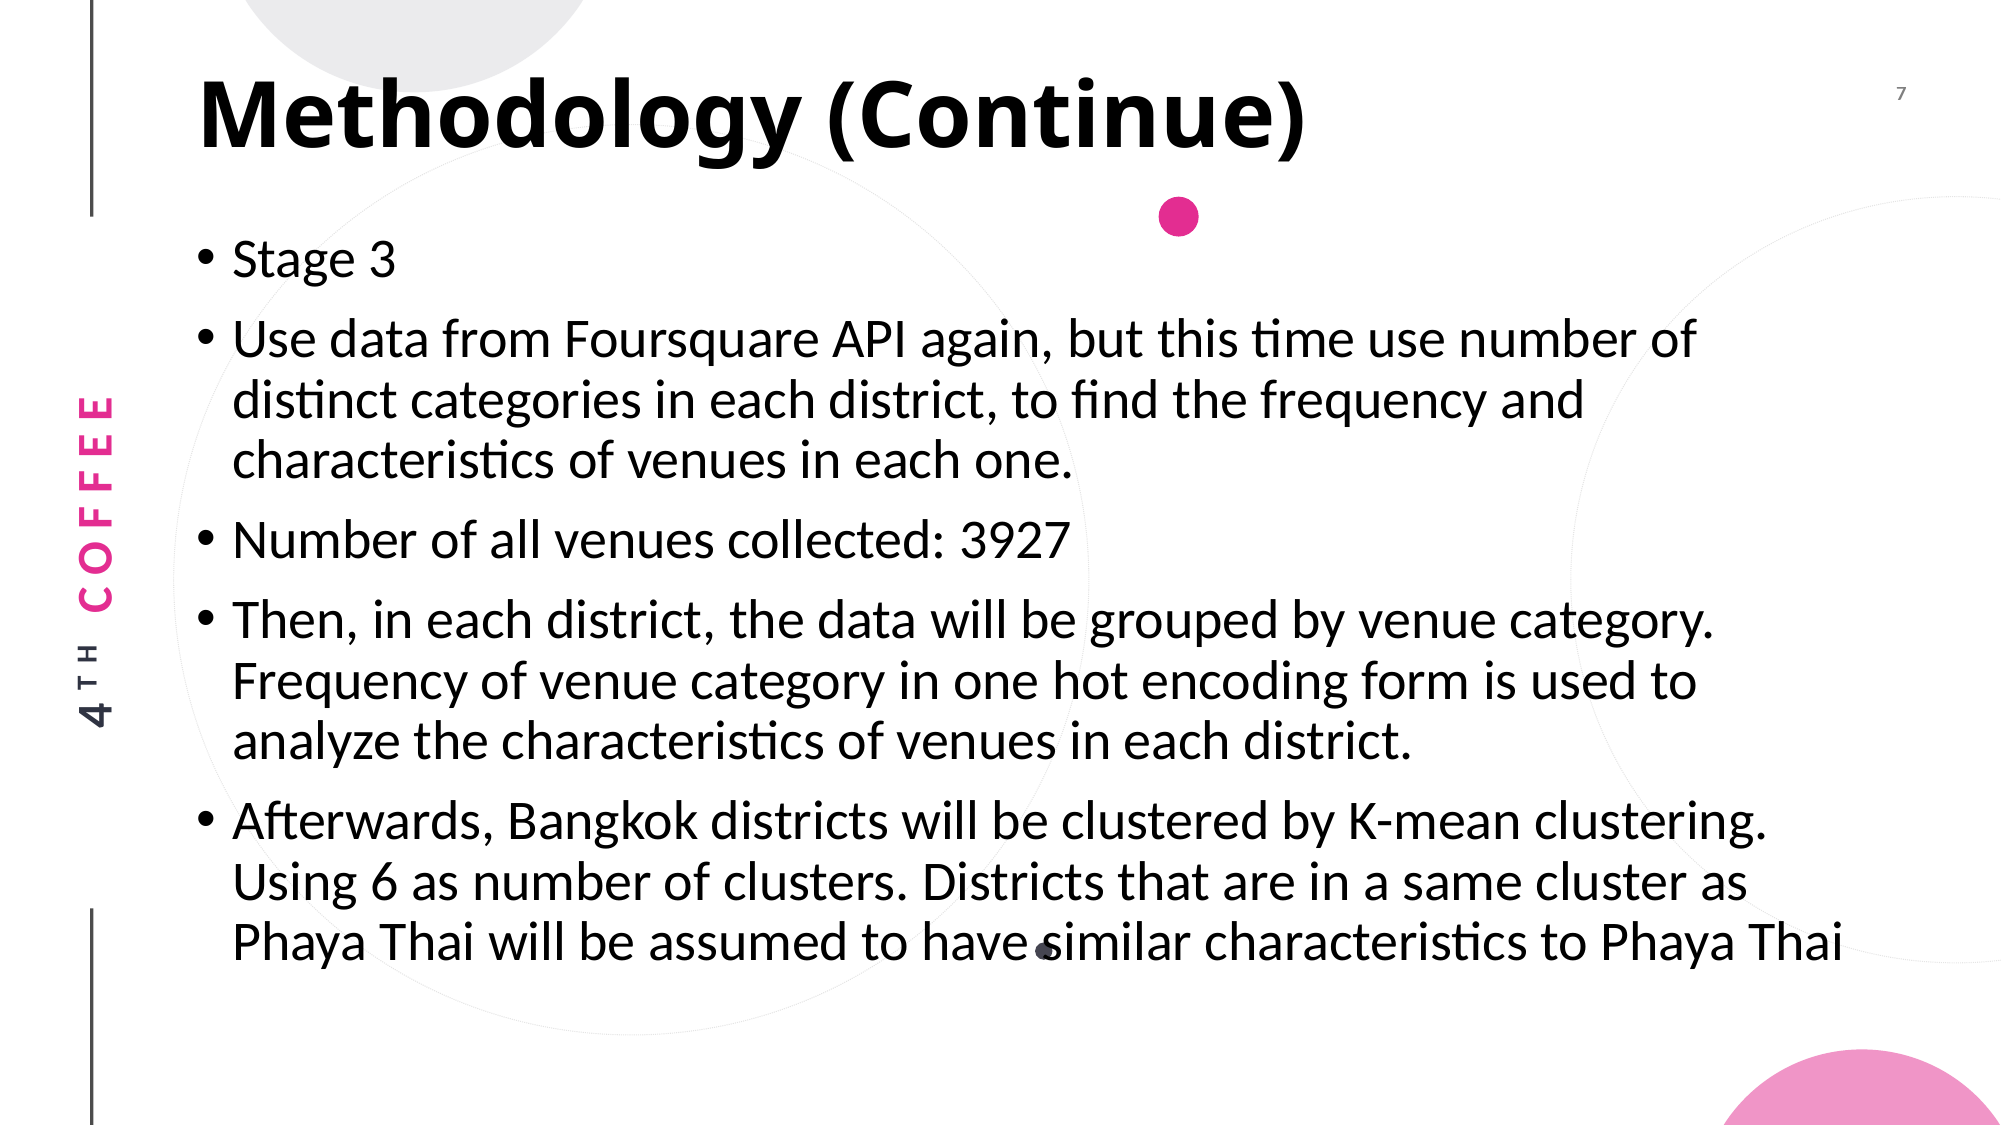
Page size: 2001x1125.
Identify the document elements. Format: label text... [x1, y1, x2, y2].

title Methodology (Continue) [181, 59, 1863, 176]
list Stage 3 Use data from Foursquare API again, but this time use number of distinct categories in each district, to find the frequency and characteristics of venues in each one. Number of all venues collected: 3927 Then, in each district, the data will be grouped by venue category. Frequency of venue category in one hot encoding form is used to analyze the characteristics of venues in each district. Afterwards, Bangkok districts will be clustered by K-mean clustering. Using 6 as number of clusters. Districts that are in a same cluster as Phaya Thai will be assumed to have similar characteristics to Phaya Thai [181, 221, 1863, 1014]
